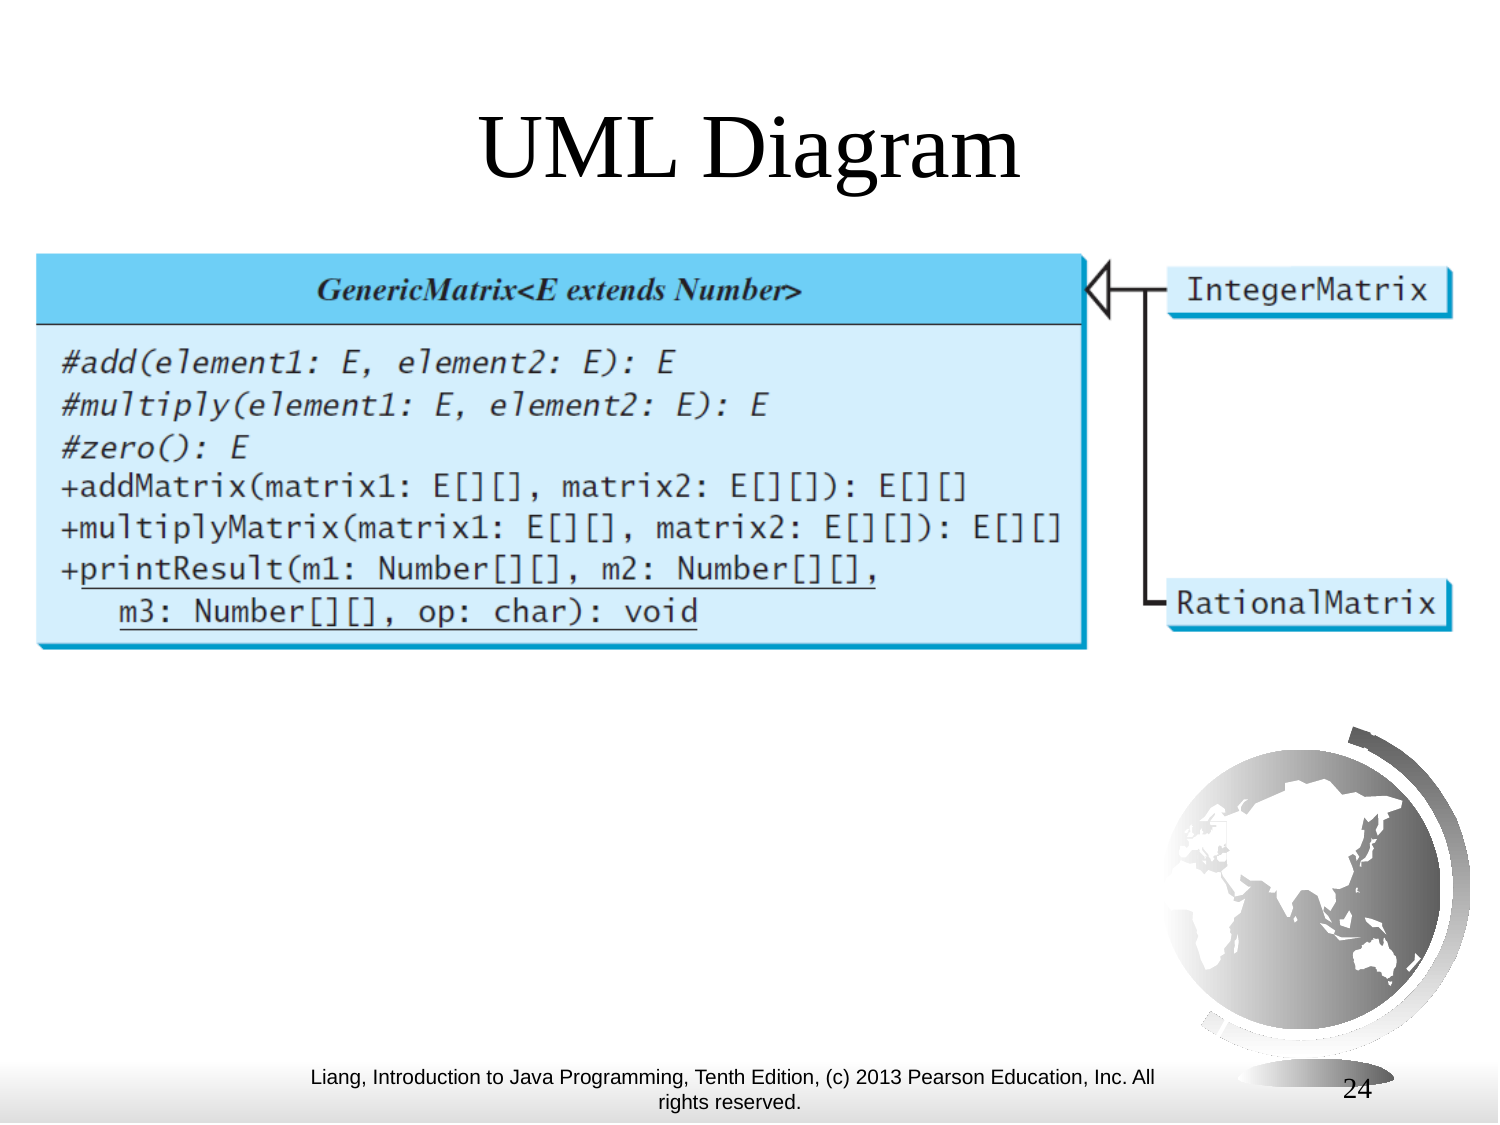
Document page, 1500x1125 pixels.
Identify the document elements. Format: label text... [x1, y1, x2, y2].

picture [24, 240, 1467, 658]
title UML Diagram [112, 46, 1388, 235]
slide_number 24 [1074, 1049, 1388, 1125]
